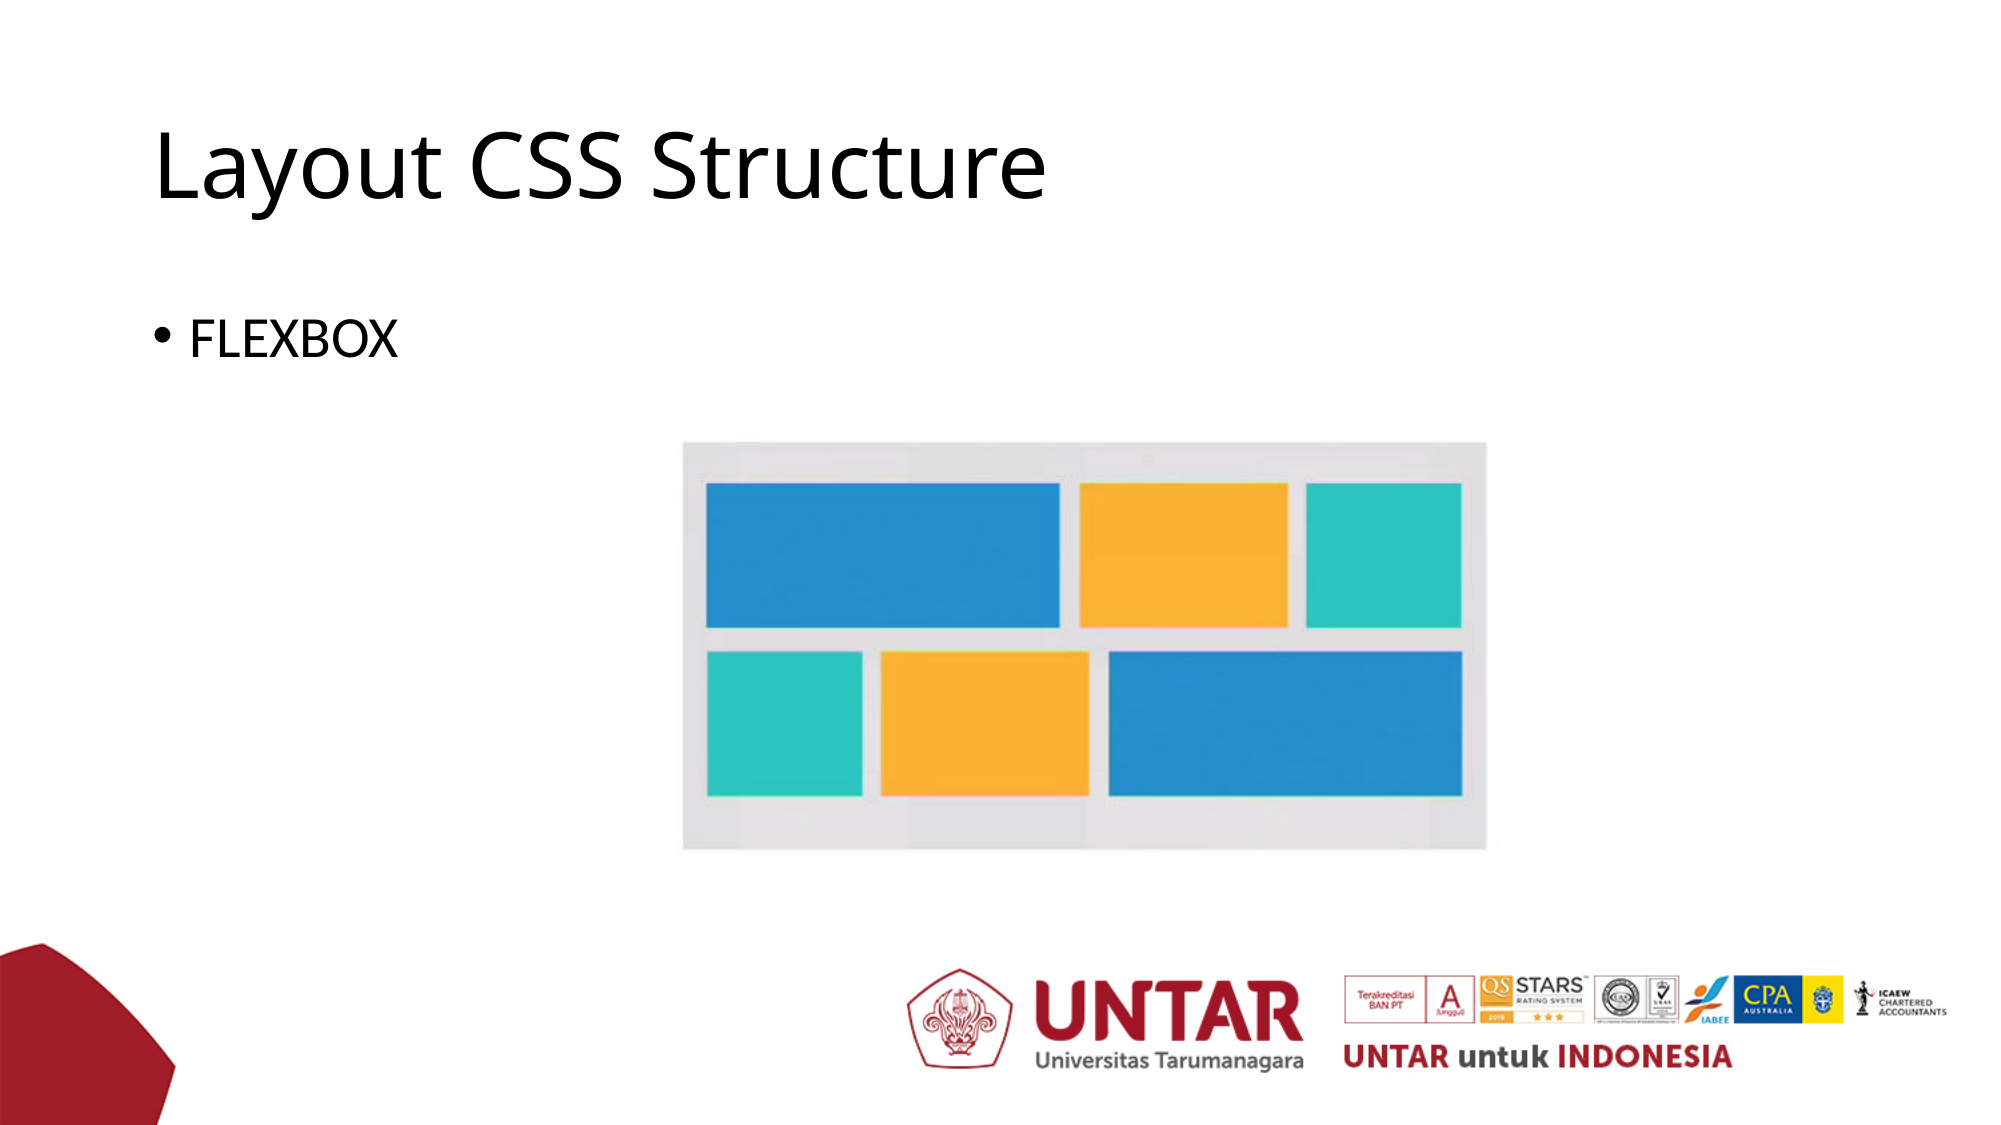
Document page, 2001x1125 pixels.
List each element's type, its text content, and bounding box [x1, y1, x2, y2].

list FLEXBOX [137, 299, 1863, 1014]
title Layout CSS Structure [137, 59, 1863, 278]
picture [0, 0, 2001, 1125]
